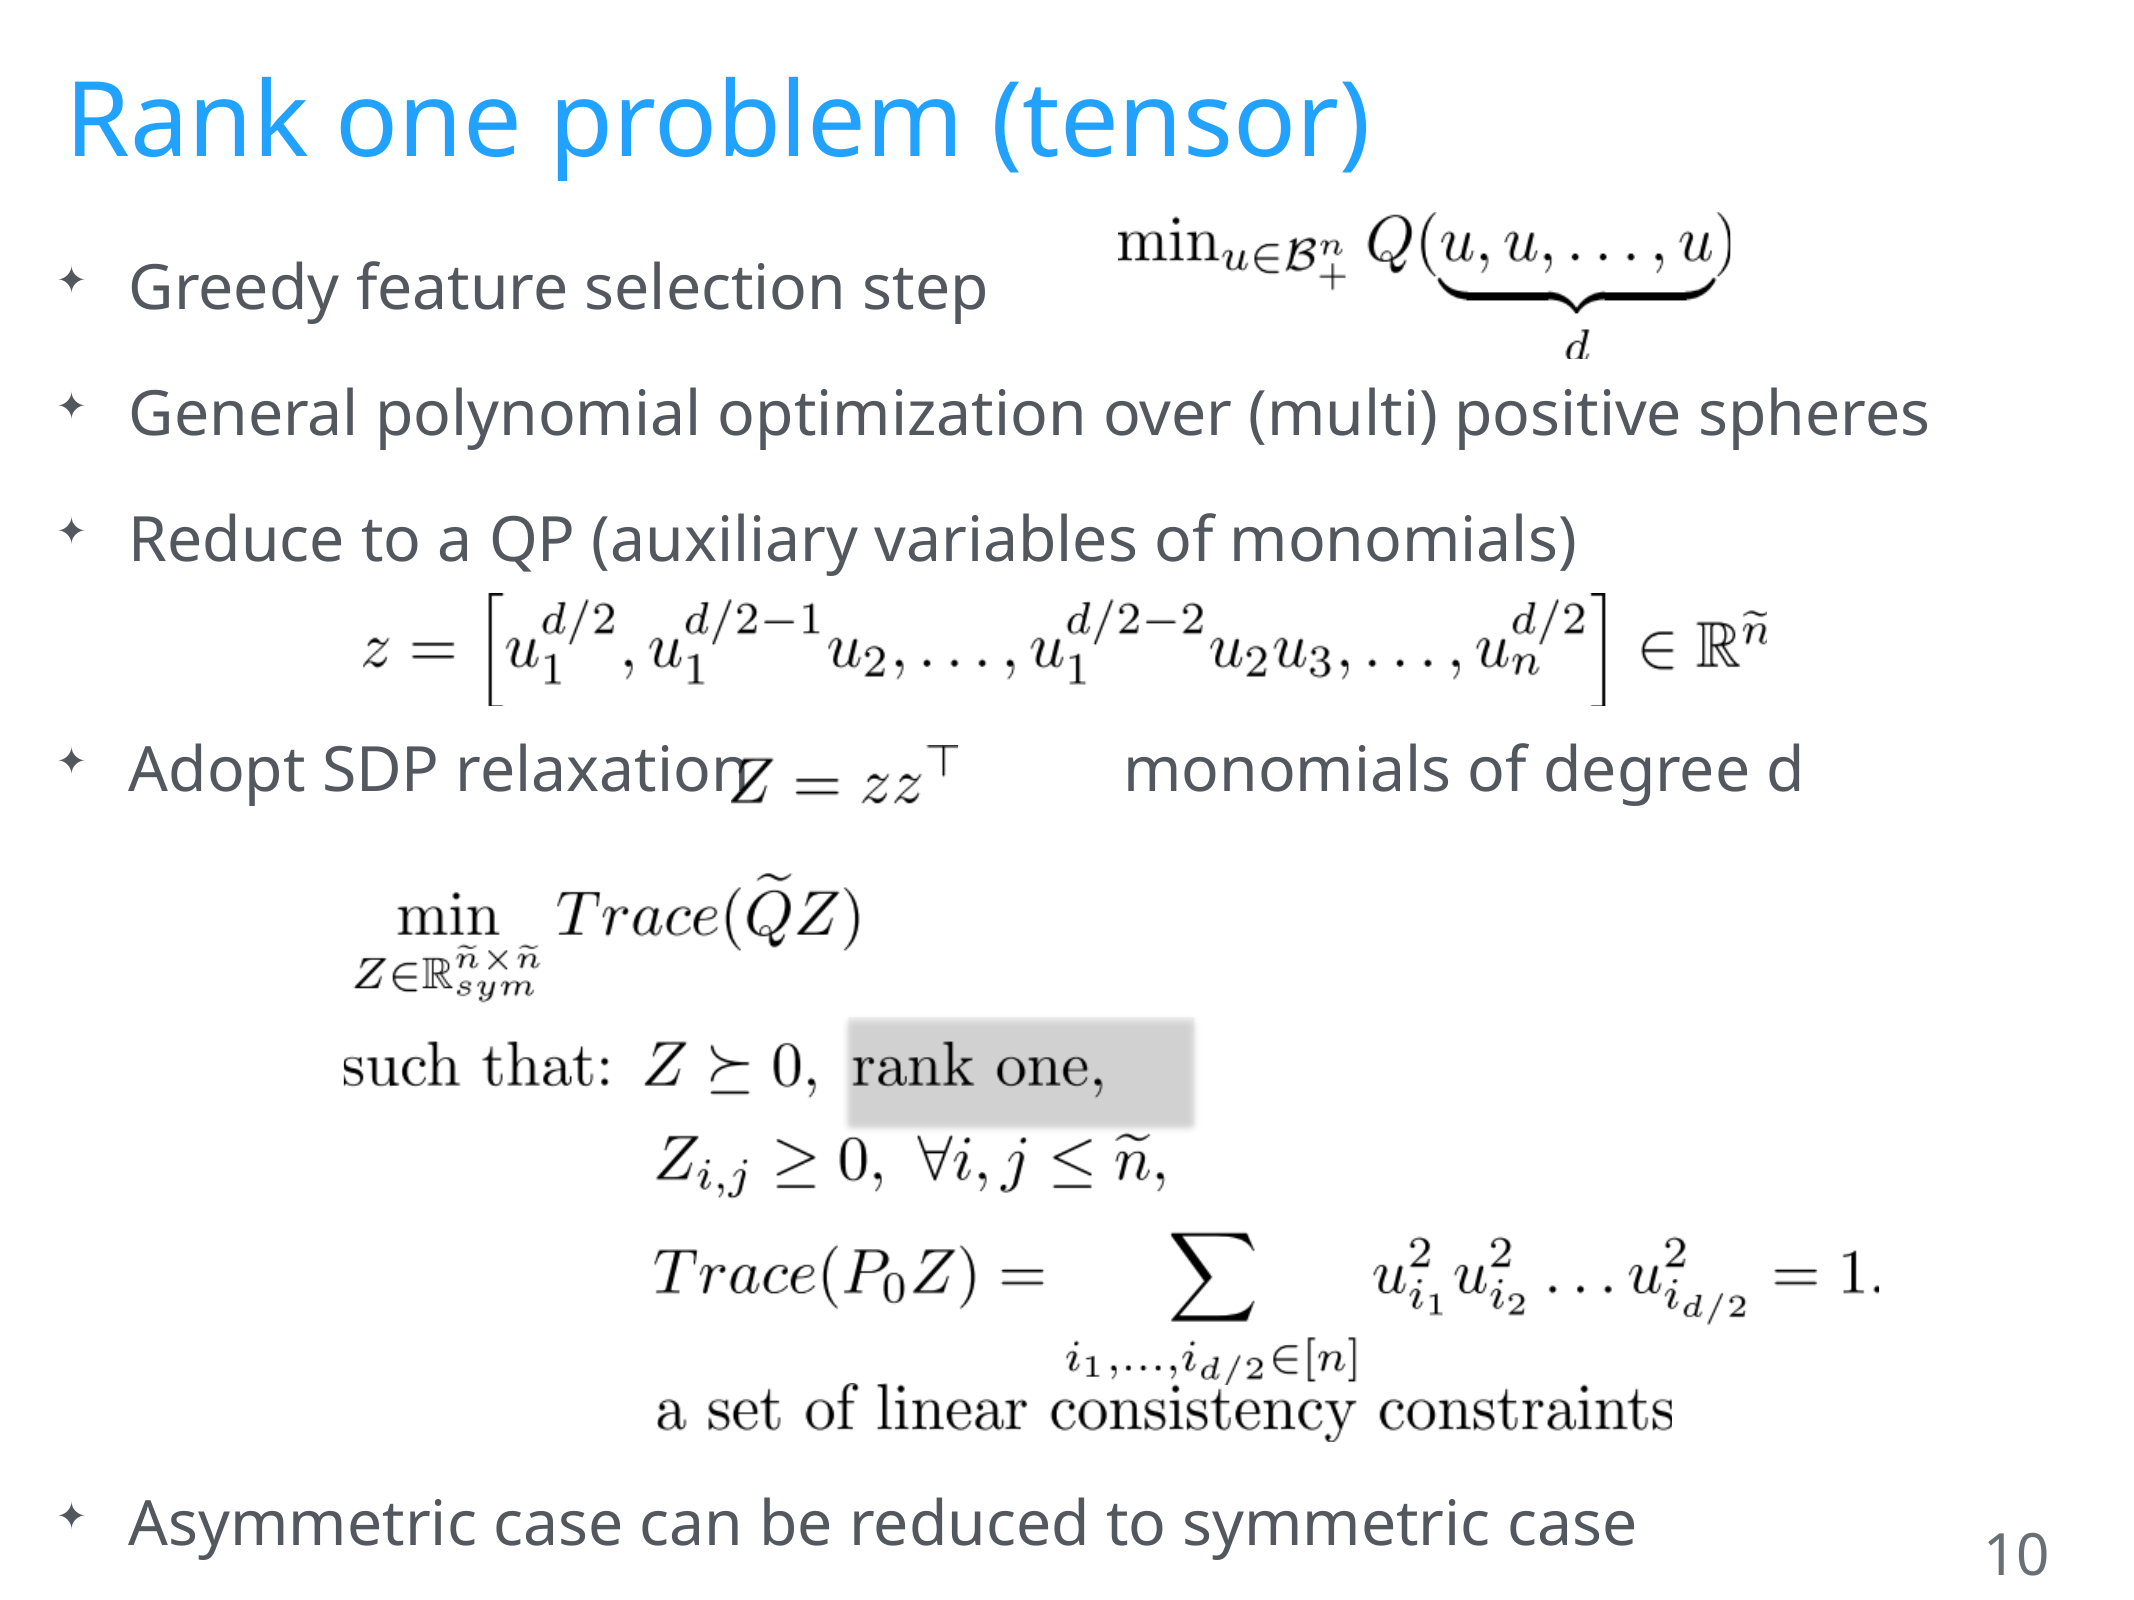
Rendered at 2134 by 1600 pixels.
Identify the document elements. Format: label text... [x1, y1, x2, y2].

picture [730, 744, 959, 804]
list Greedy feature selection step General polynomial optimization over (multi) positive spheres Reduce to a QP (auxiliary variables of monomials) Adopt SDP relaxation monomials of degree d Asymmetric case can be reduced to symmetric case [34, 149, 2021, 1600]
picture [362, 592, 1768, 706]
picture [1117, 212, 1731, 359]
picture [343, 872, 1880, 1442]
title Rank one problem (tensor) [64, 15, 1964, 214]
